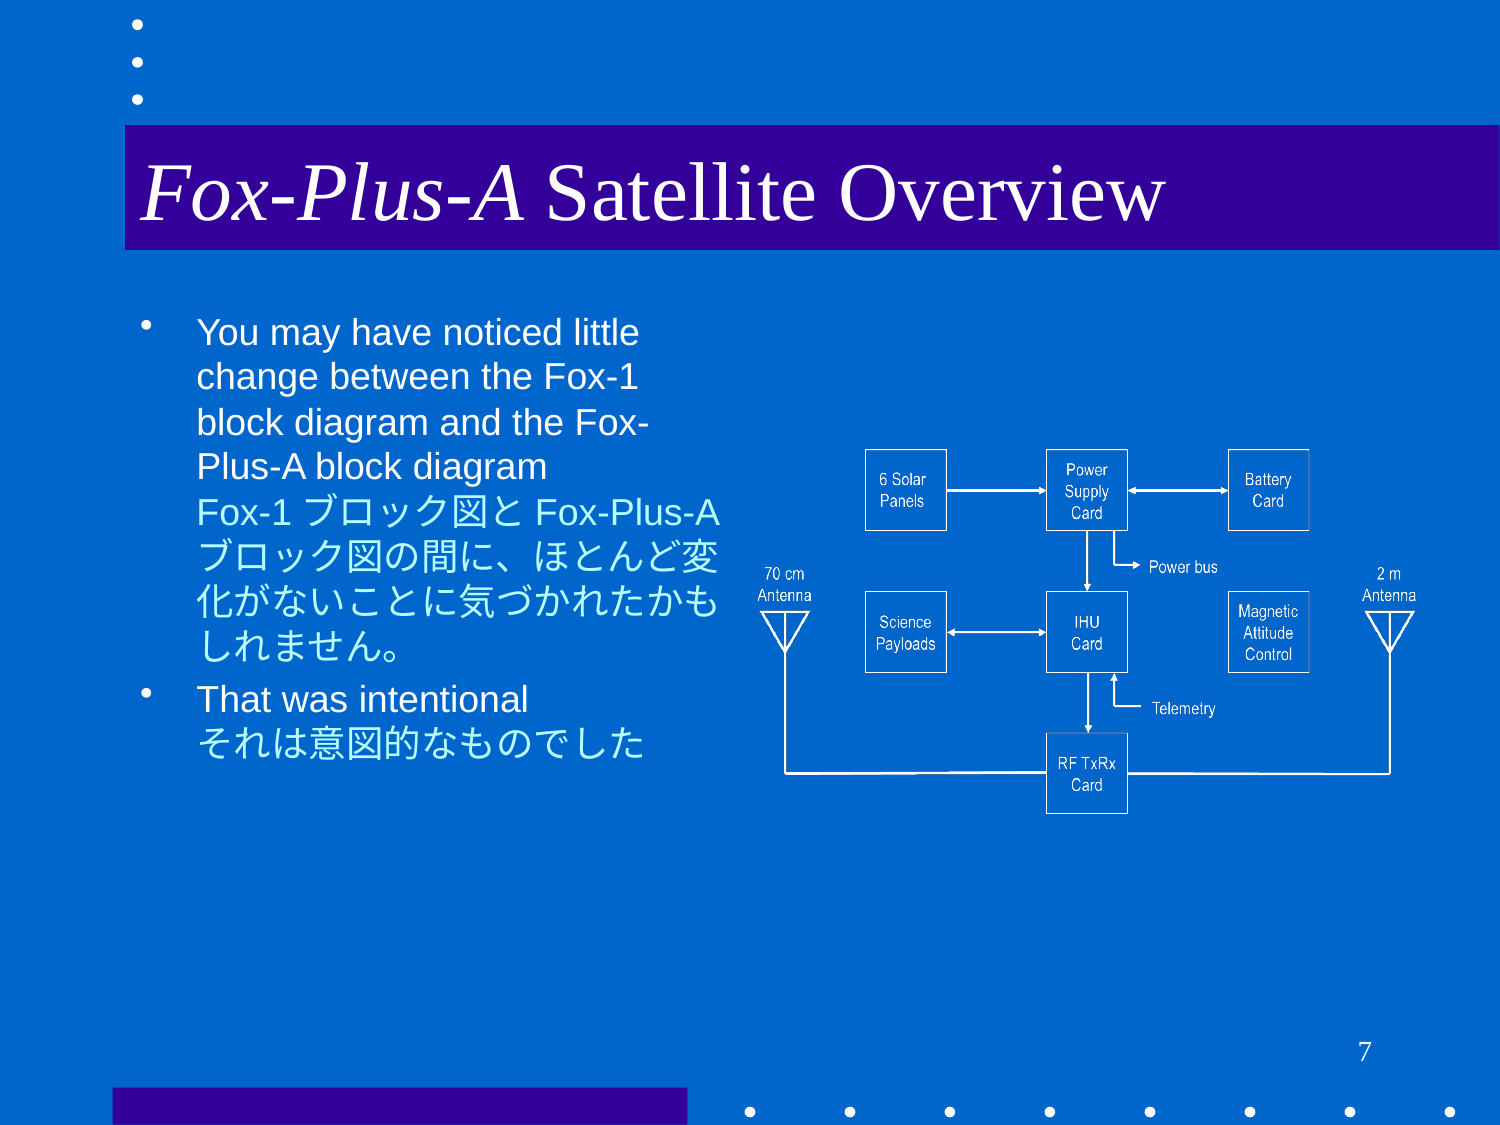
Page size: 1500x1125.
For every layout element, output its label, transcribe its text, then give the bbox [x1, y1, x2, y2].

slide_number 7 [1074, 1012, 1388, 1088]
picture [746, 449, 1427, 814]
list You may have noticed little change between the Fox-1 block diagram and the Fox-Plus-A block diagram Fox-1ブロック図とFox-Plus-Aブロック図の間に、ほとんど変化がないことに気づかれたかもしれません。 That was intentional それは意図的なものでした [125, 299, 750, 1013]
title Fox-Plus-A Satellite Overview [125, 125, 1375, 250]
